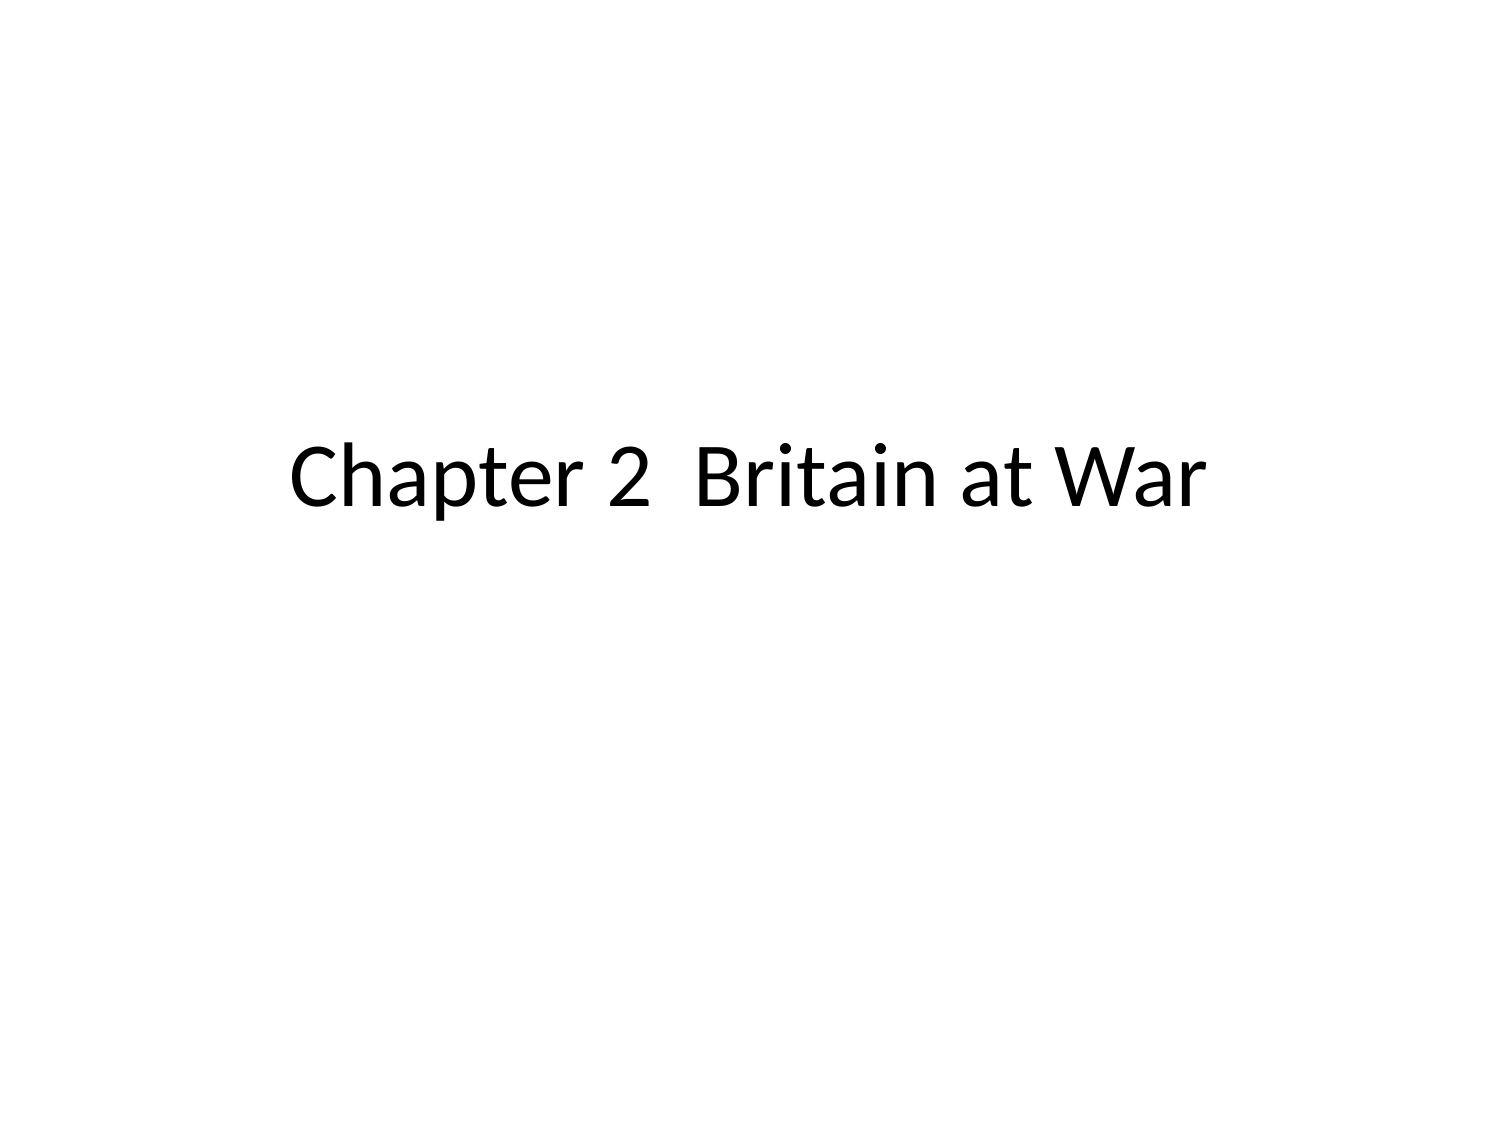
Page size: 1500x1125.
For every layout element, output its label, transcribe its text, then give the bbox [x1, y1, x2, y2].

title Chapter 2 Britain at War [112, 349, 1388, 591]
